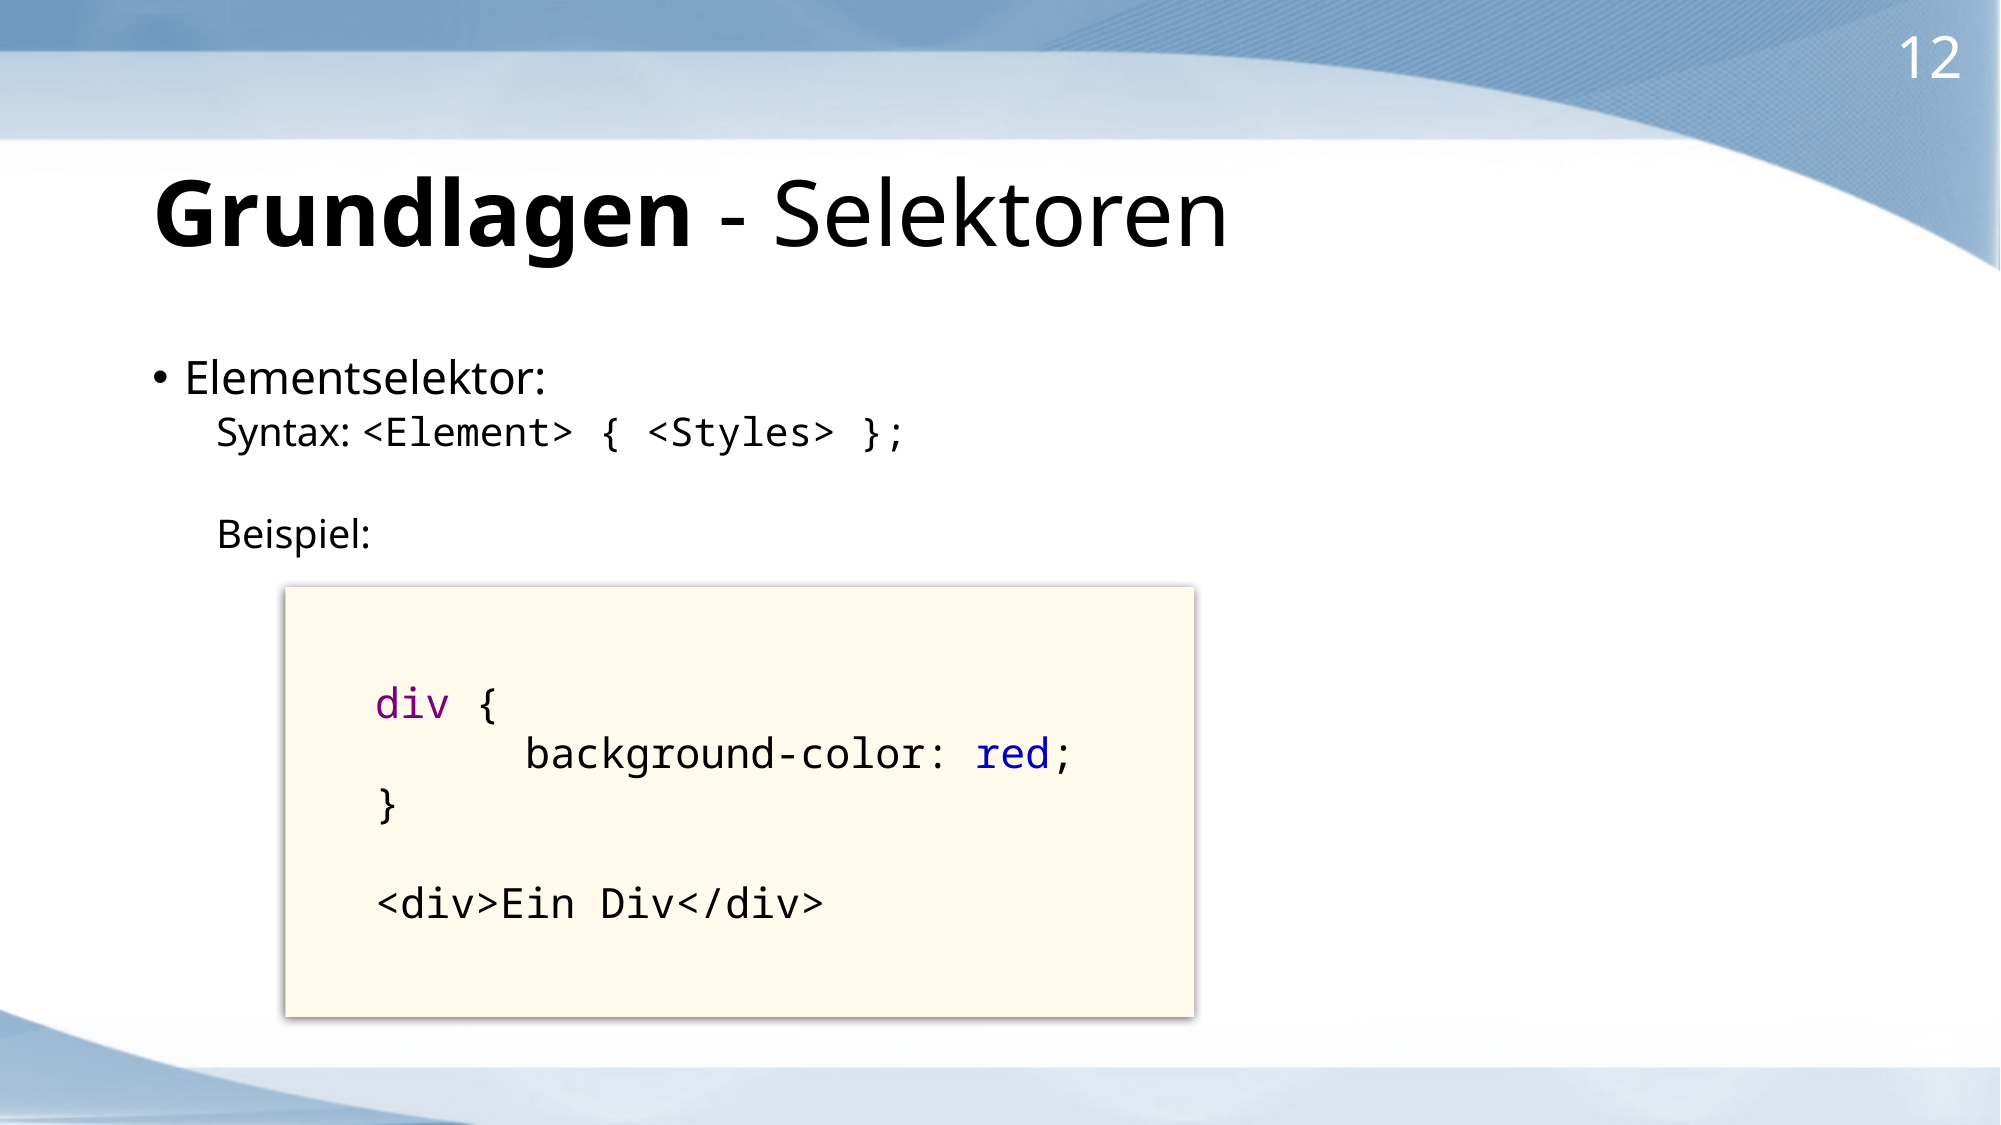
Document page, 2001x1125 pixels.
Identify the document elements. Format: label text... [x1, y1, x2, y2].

list Elementselektor: Syntax: <Element> { <Styles> }; Beispiel: [137, 347, 1863, 565]
text_box 12 [1836, 12, 1978, 98]
text_box div { background-color: red; } <div>Ein Div</div> [285, 587, 1195, 1017]
title Grundlagen - Selektoren [137, 108, 1863, 326]
